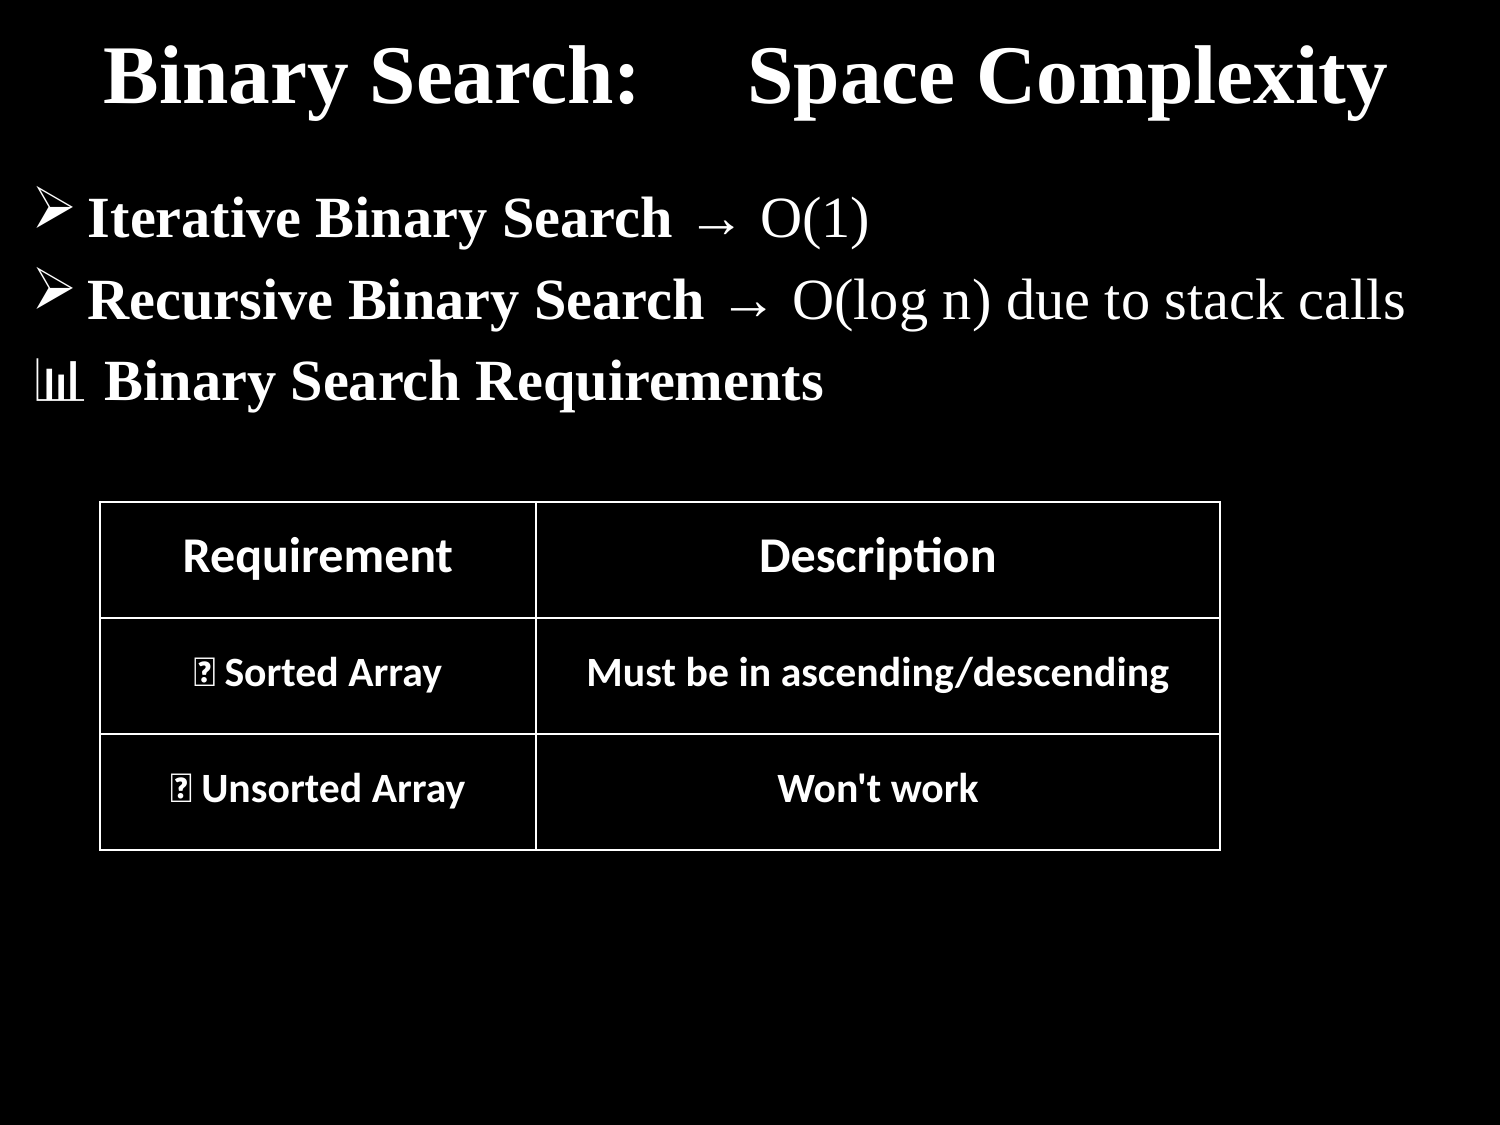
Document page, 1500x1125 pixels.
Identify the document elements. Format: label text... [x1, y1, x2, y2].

table_cell Won't work [537, 735, 1219, 849]
table_cell ❌ Unsorted Array [101, 735, 535, 849]
table_header Description [537, 503, 1219, 617]
table_header Requirement [101, 503, 535, 617]
table_cell ✅ Sorted Array [101, 619, 535, 733]
table_cell Must be in ascending/descending [537, 619, 1219, 733]
title Binary Search: 💾 Space Complexity [16, 0, 1476, 140]
list Iterative Binary Search → O(1) Recursive Binary Search → O(log n) due to stack calls 📊 Binary Search Requirements [16, 172, 1476, 1099]
